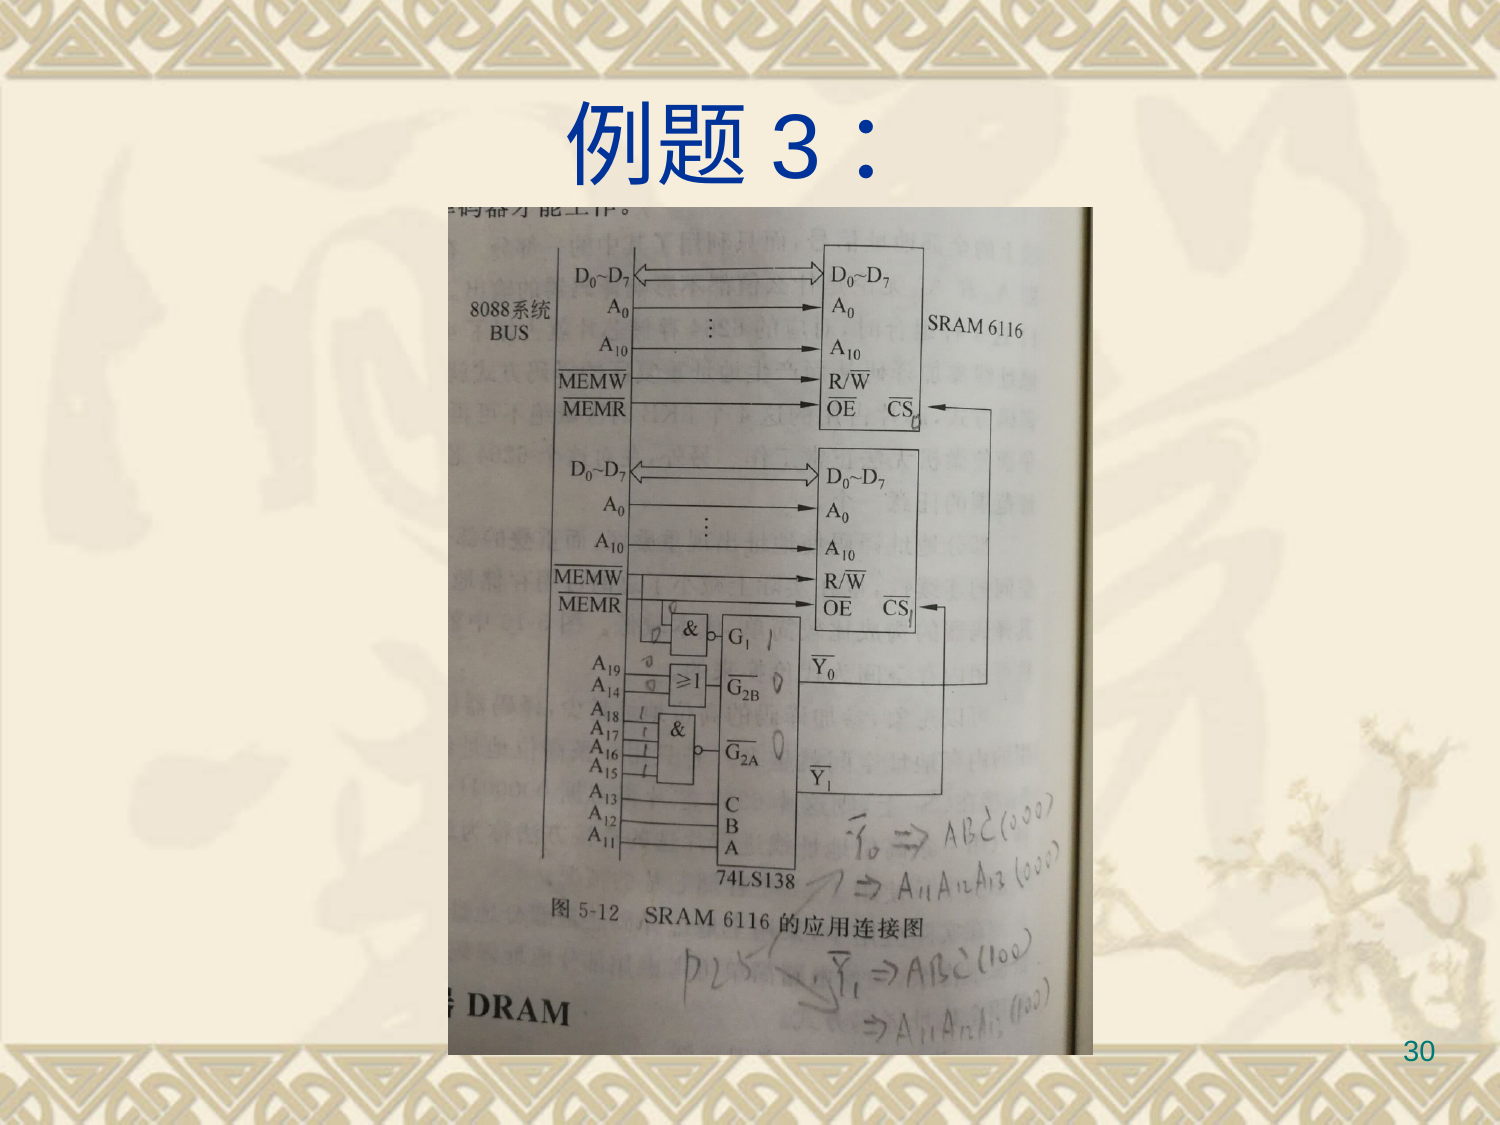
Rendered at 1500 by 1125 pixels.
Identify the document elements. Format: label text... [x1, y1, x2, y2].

slide_number 30 [1074, 1024, 1451, 1103]
picture [0, 0, 1500, 1125]
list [448, 207, 1093, 1055]
title 例题3： [49, 99, 1451, 185]
